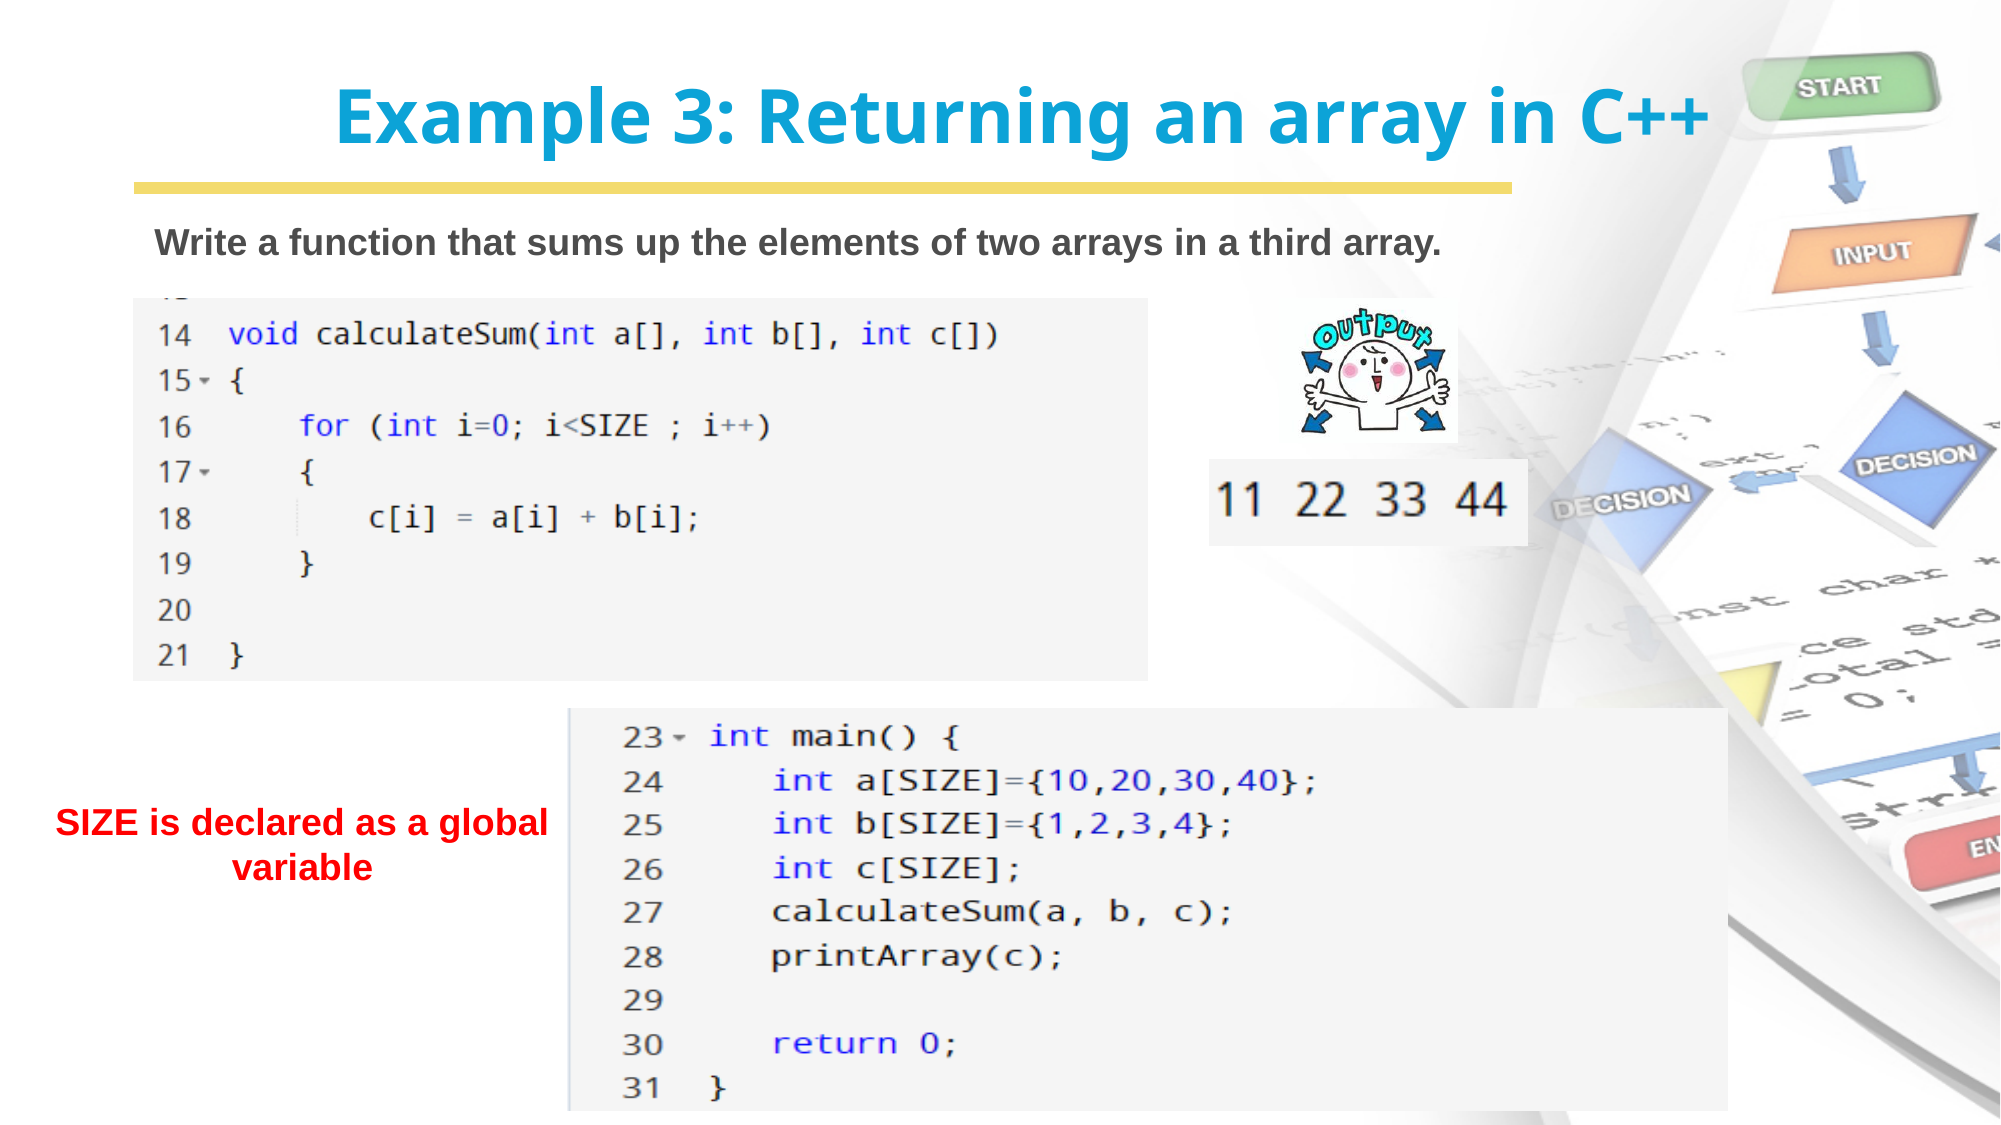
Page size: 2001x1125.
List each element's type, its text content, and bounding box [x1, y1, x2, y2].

text_box SIZE is declared as a global variable [38, 790, 566, 896]
picture [0, 0, 2001, 1125]
text_box Write a function that sums up the elements of two arrays in a third array. [139, 210, 1689, 270]
title Example 3: Returning an array in C++ [133, 42, 1914, 186]
